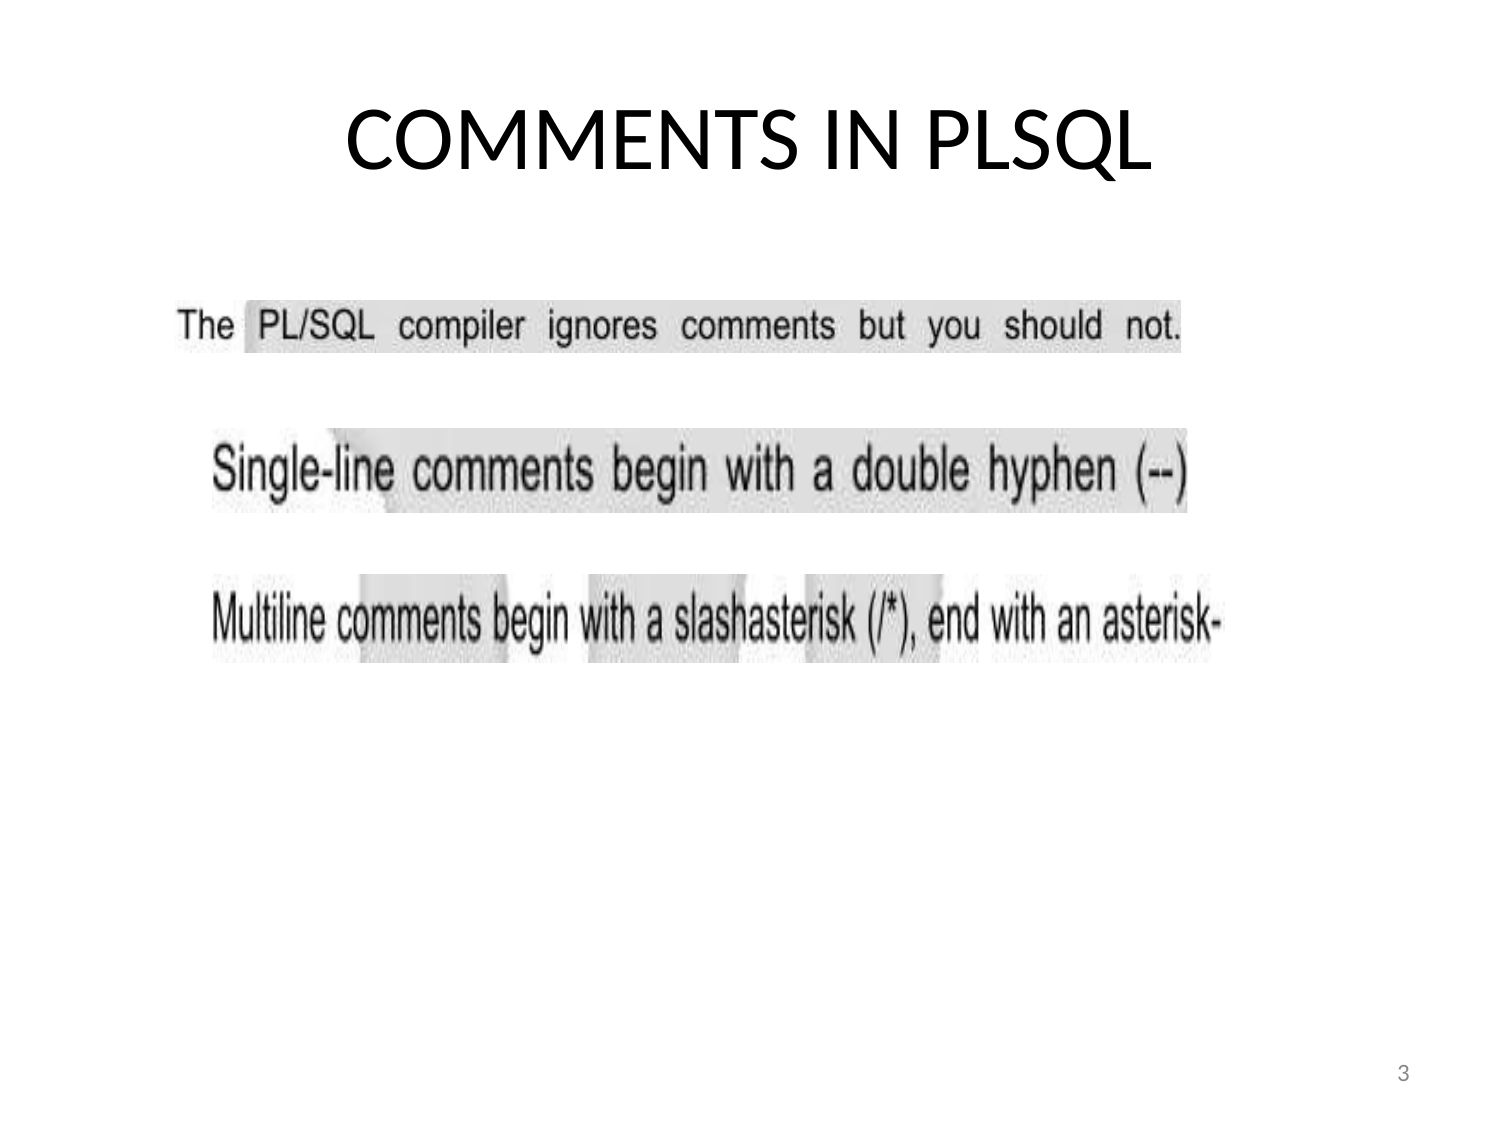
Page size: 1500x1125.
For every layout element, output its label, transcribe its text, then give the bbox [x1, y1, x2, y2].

text_box 1 [1392, 1060, 1414, 1087]
text_box [212, 574, 1225, 663]
text_box [212, 428, 1188, 513]
text_box [174, 299, 1182, 353]
title COMMENTS IN PLSQL [343, 75, 1158, 266]
